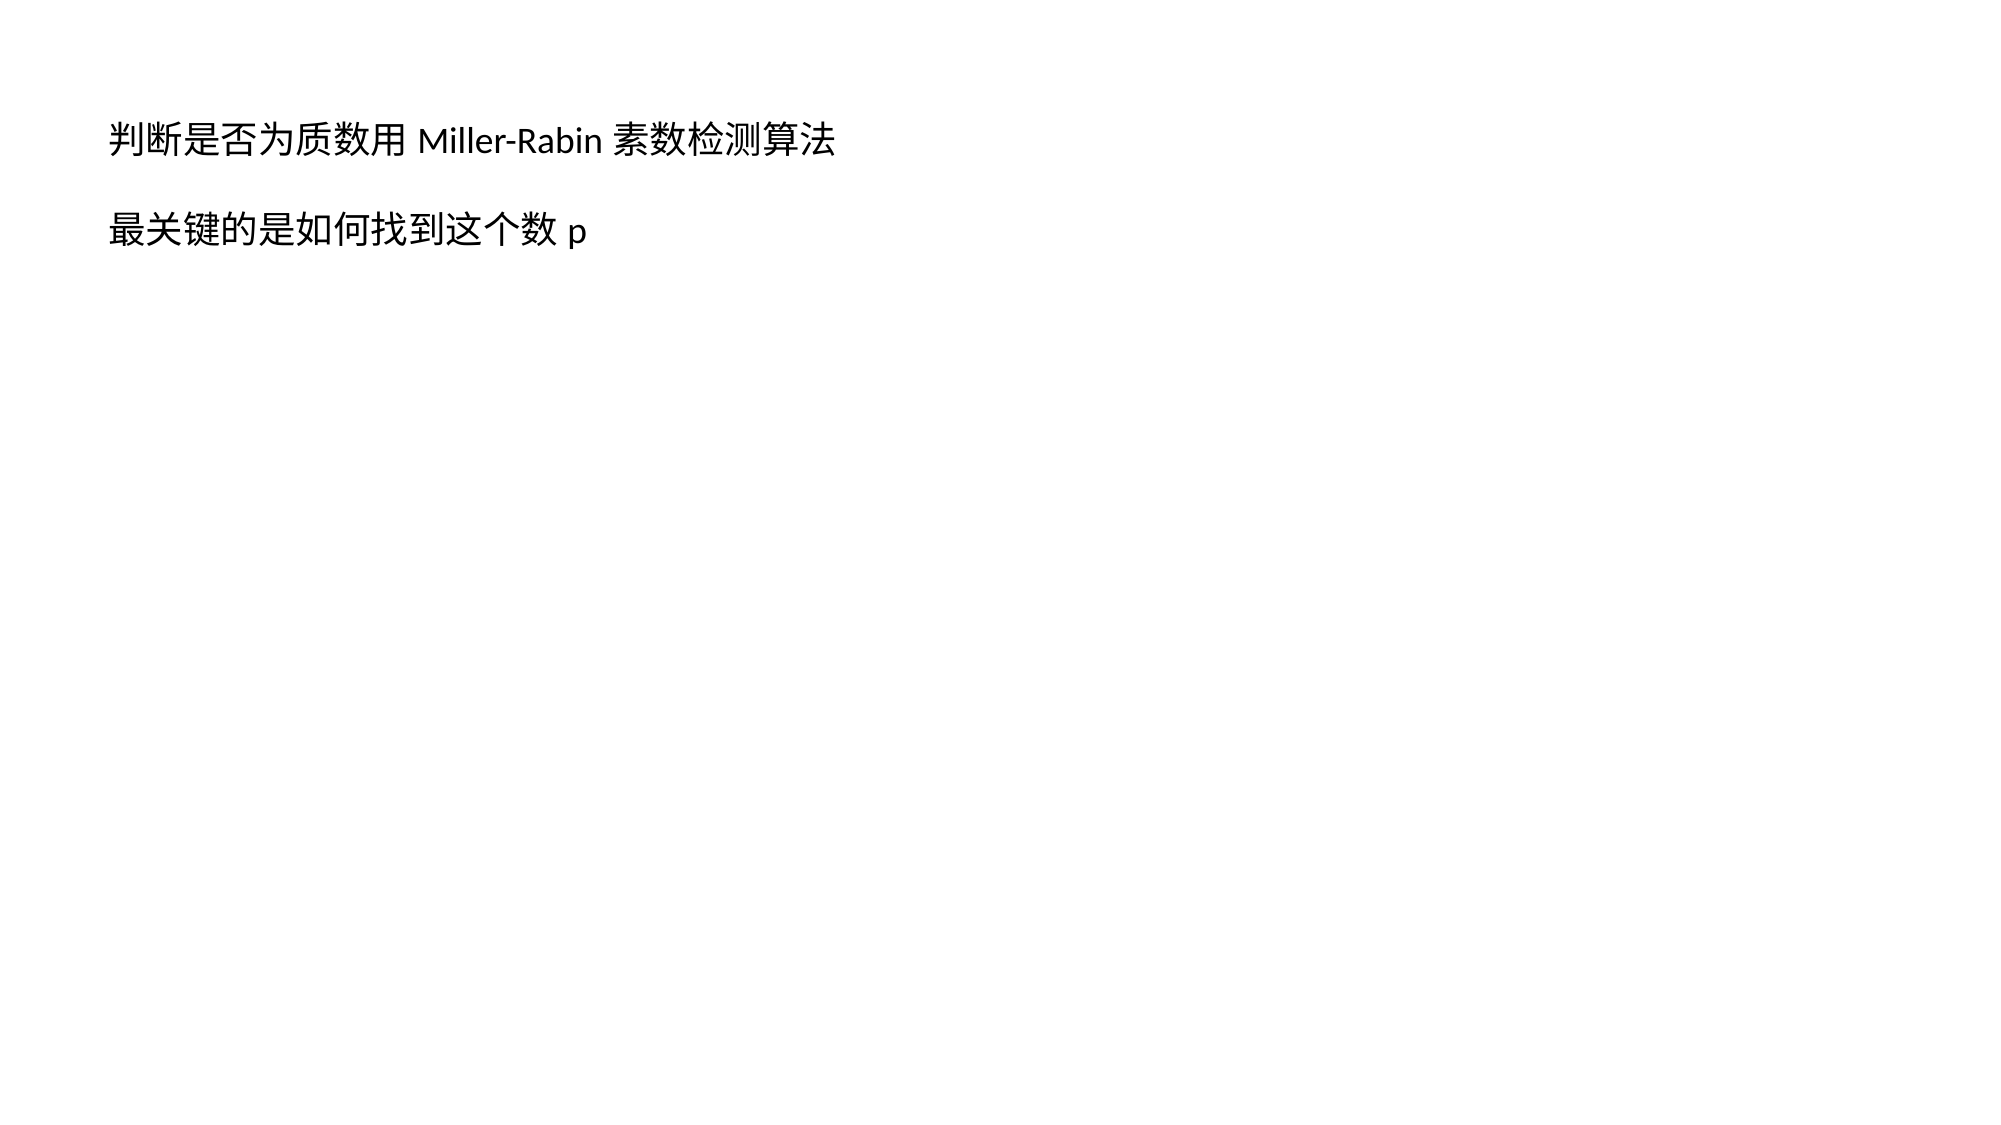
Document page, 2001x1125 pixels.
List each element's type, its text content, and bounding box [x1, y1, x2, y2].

text_box 判断是否为质数用Miller-Rabin素数检测算法 最关键的是如何找到这个数p [93, 108, 1320, 258]
